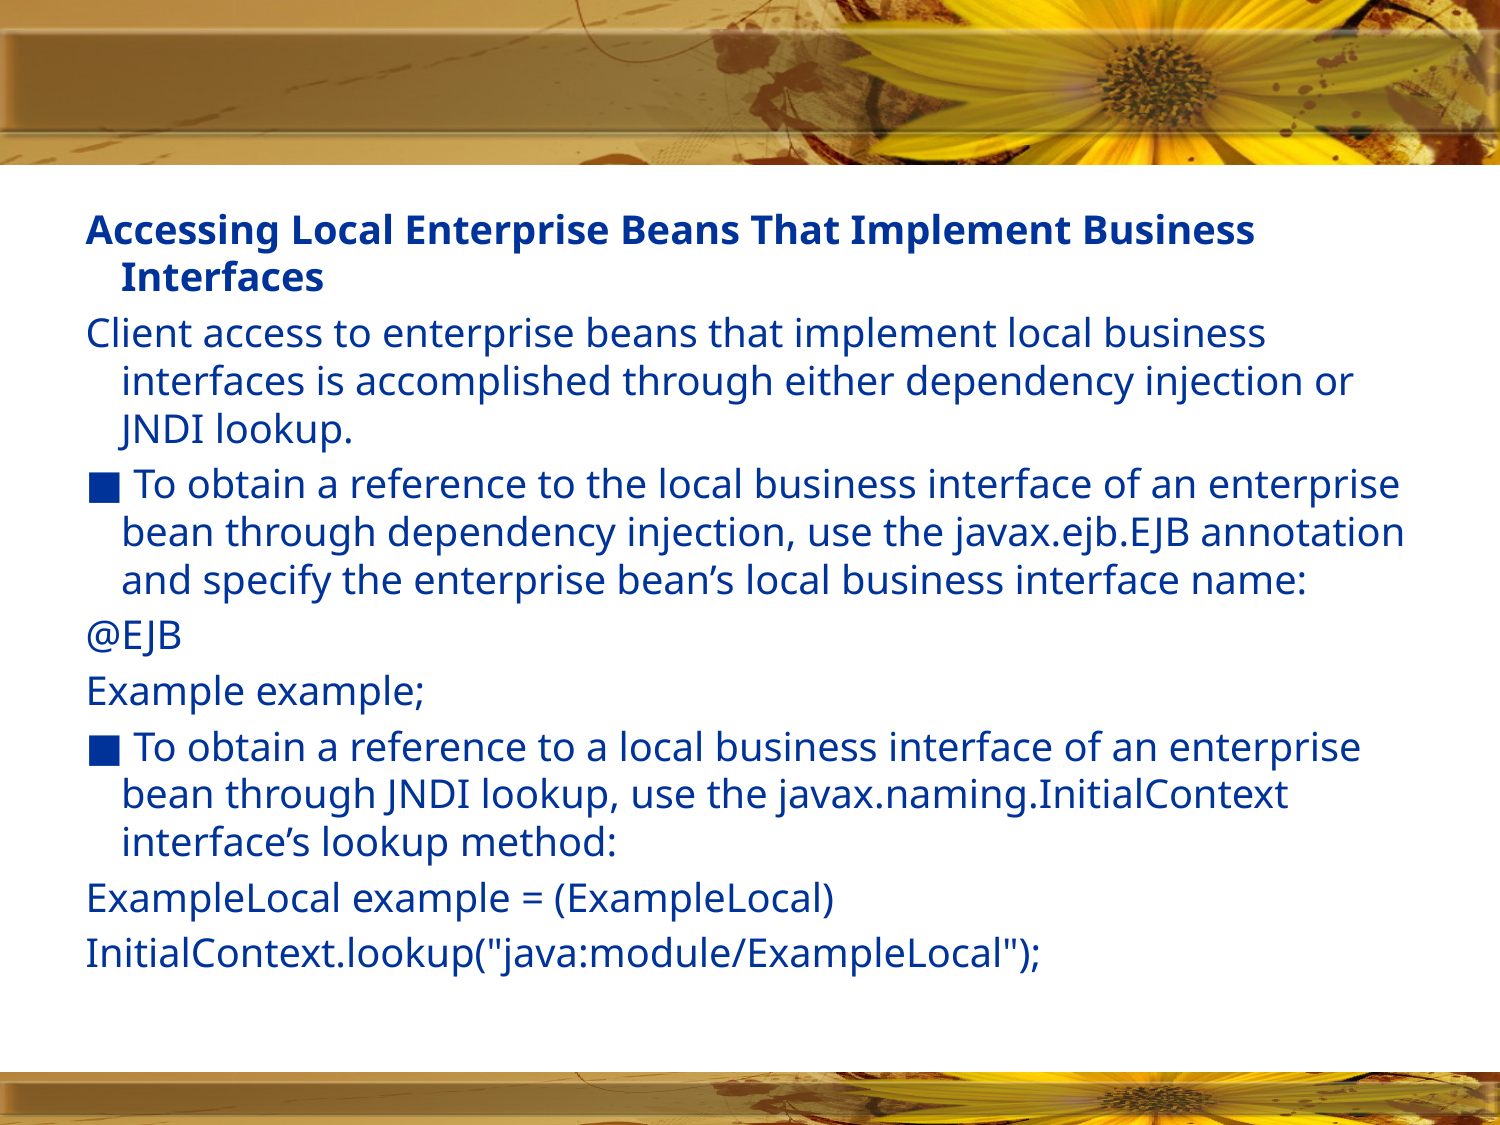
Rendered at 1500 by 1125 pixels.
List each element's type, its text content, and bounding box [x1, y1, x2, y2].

list Accessing Local Enterprise Beans That Implement Business Interfaces Client access to enterprise beans that implement local business interfaces is accomplished through either dependency injection or JNDI lookup. ■ To obtain a reference to the local business interface of an enterprise bean through dependency injection, use the javax.ejb.EJB annotation and specify the enterprise bean’s local business interface name: @EJB Example example; ■ To obtain a reference to a local business interface of an enterprise bean through JNDI lookup, use the javax.naming.InitialContext interface’s lookup method: ExampleLocal example = (ExampleLocal) InitialContext.lookup("java:module/ExampleLocal"); [74, 198, 1426, 1006]
picture [0, 0, 1500, 165]
picture [0, 1072, 1500, 1125]
